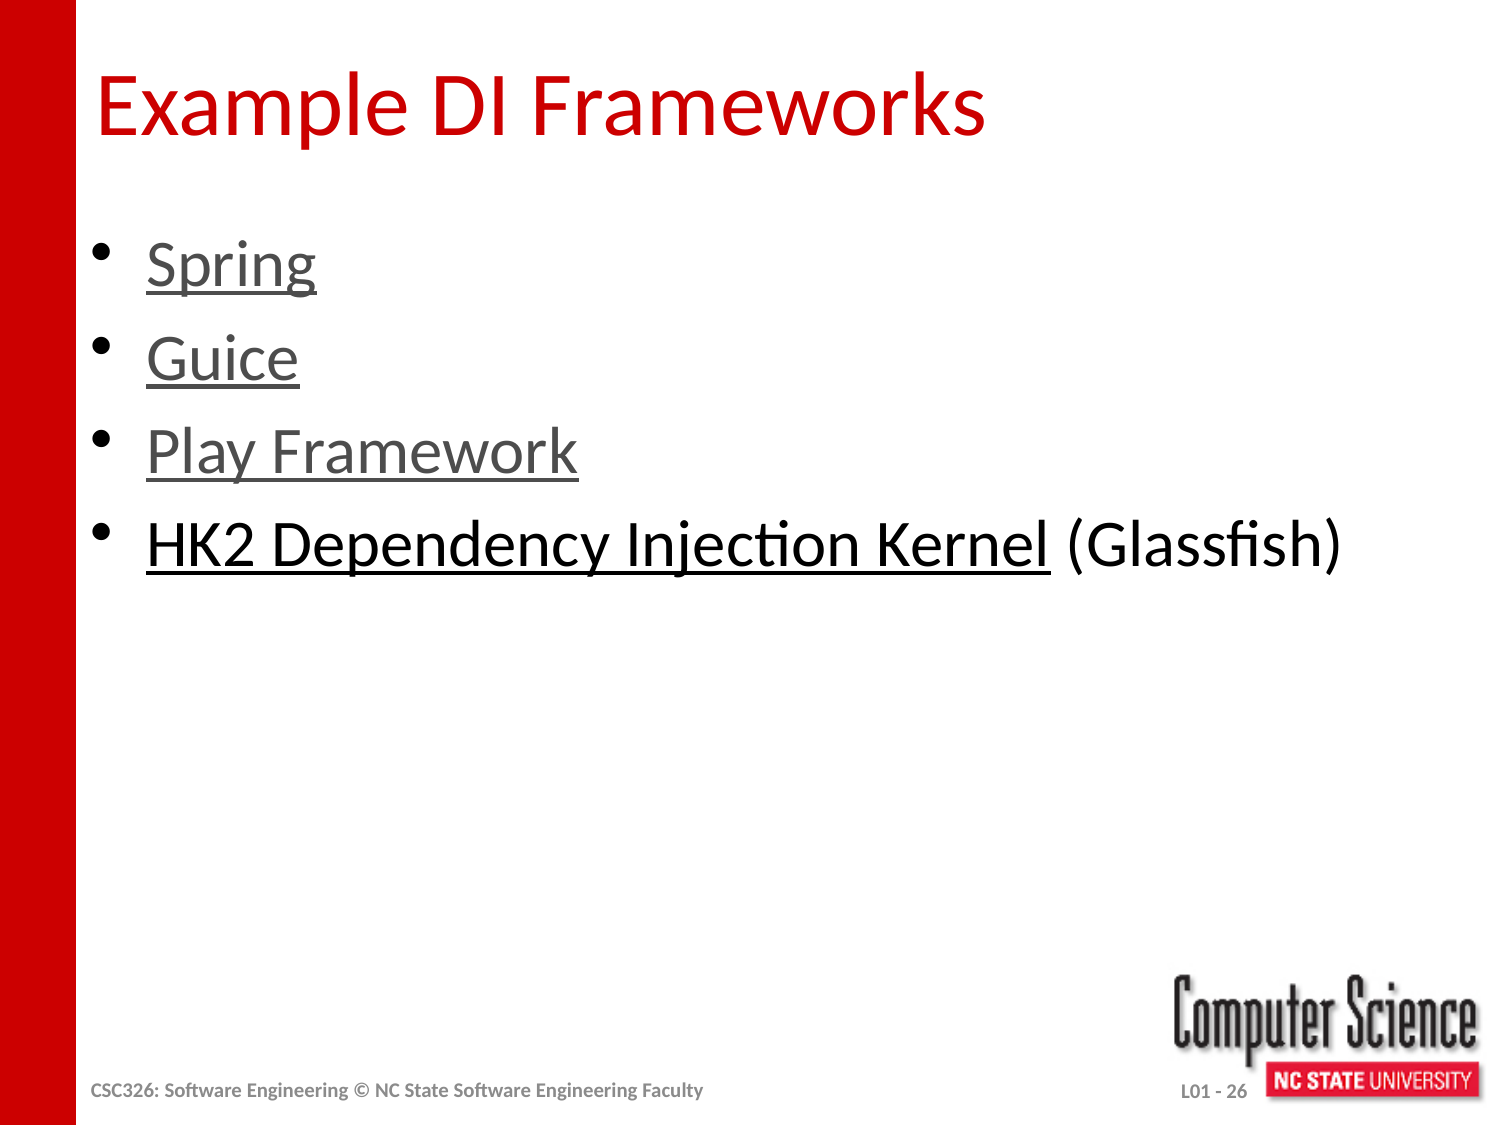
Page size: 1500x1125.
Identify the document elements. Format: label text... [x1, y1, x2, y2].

picture [1154, 949, 1500, 1123]
title Example DI Frameworks [80, 5, 1500, 193]
slide_number L01 - 26 [912, 1060, 1263, 1121]
footer CSC326: Software Engineering © NC State Software Engineering Faculty [75, 1054, 900, 1125]
list Spring Guice Play Framework HK2 Dependency Injection Kernel (Glassfish) [75, 212, 1488, 988]
